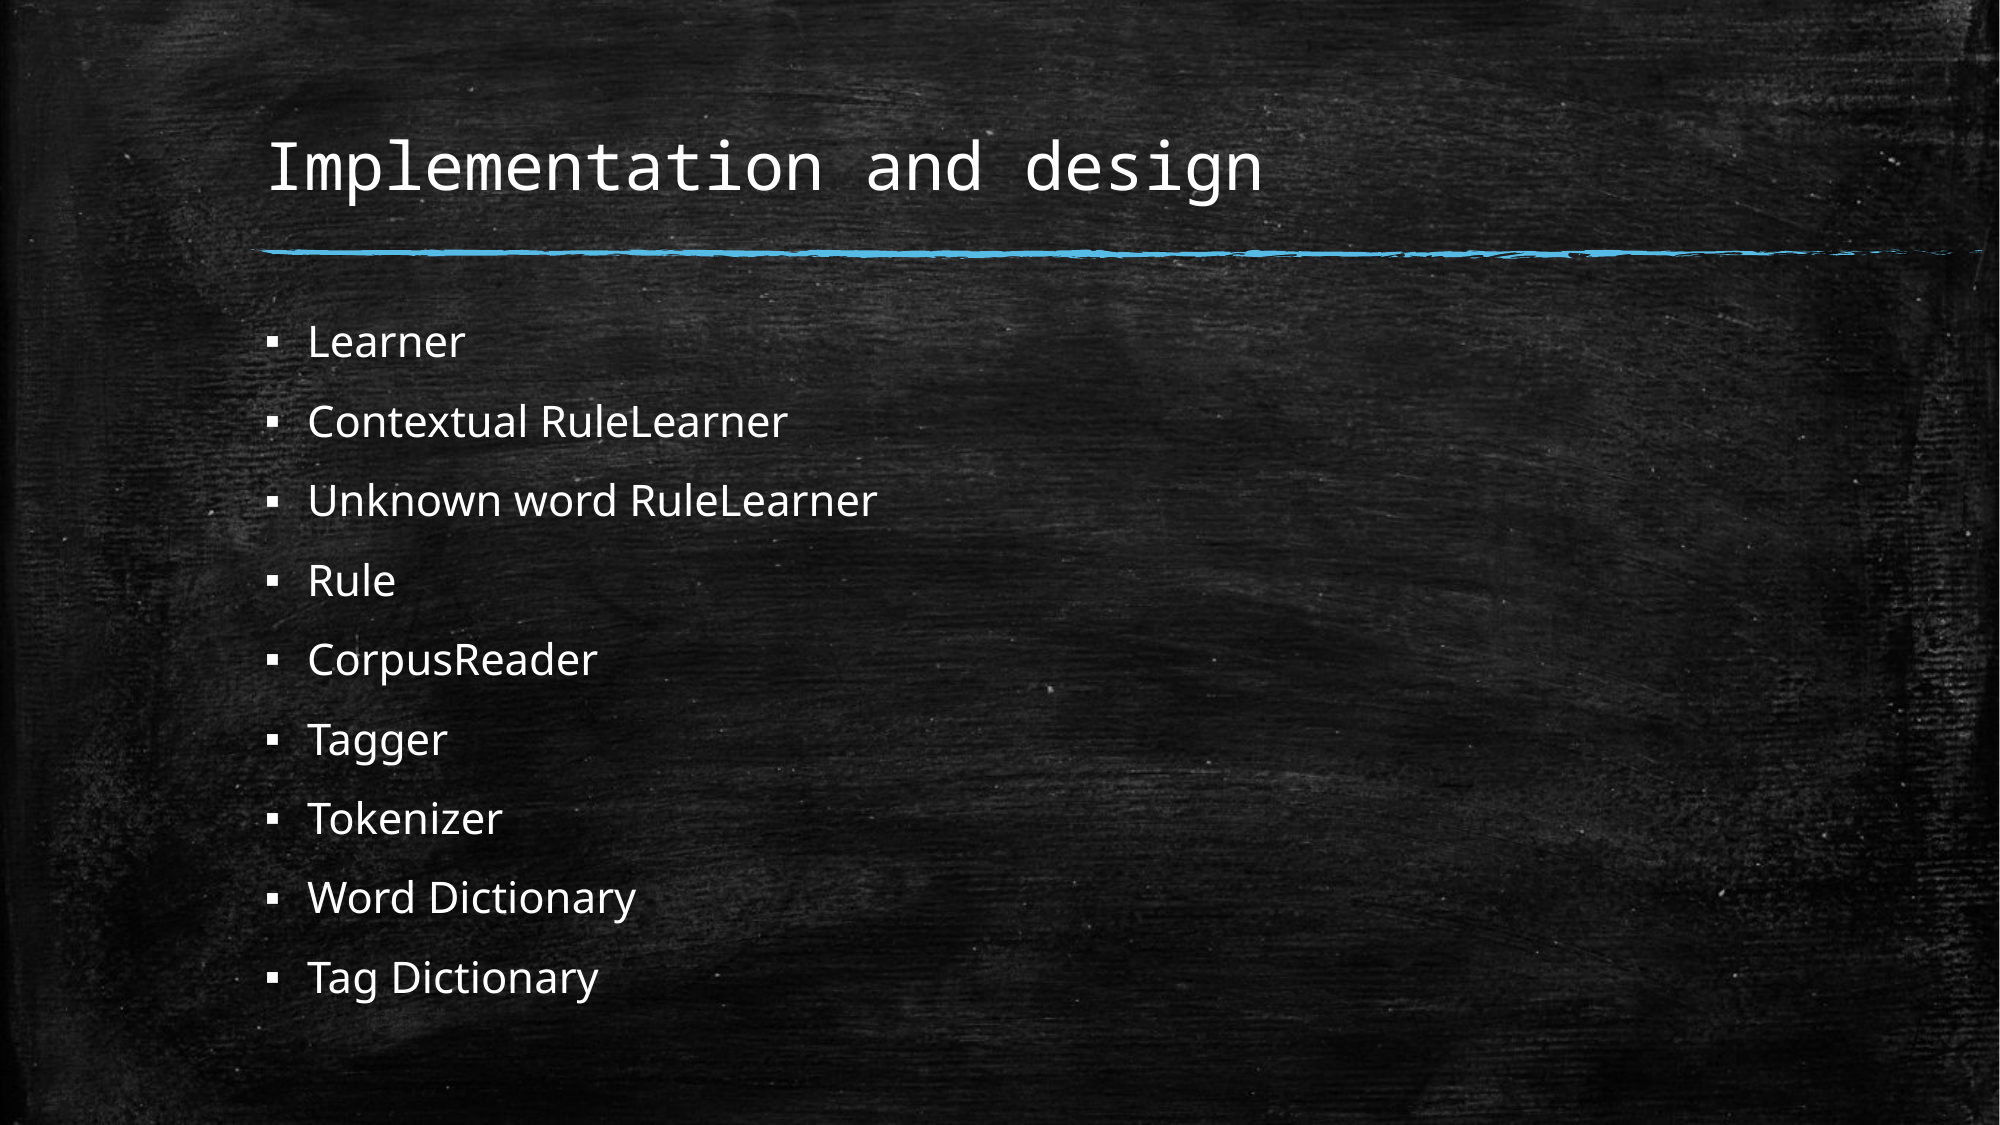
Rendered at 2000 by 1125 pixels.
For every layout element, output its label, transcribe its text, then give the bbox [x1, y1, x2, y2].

title Implementation and design [249, 45, 1750, 213]
list Learner Contextual RuleLearner Unknown word RuleLearner Rule CorpusReader Tagger Tokenizer Word Dictionary Tag Dictionary [249, 312, 1750, 1013]
